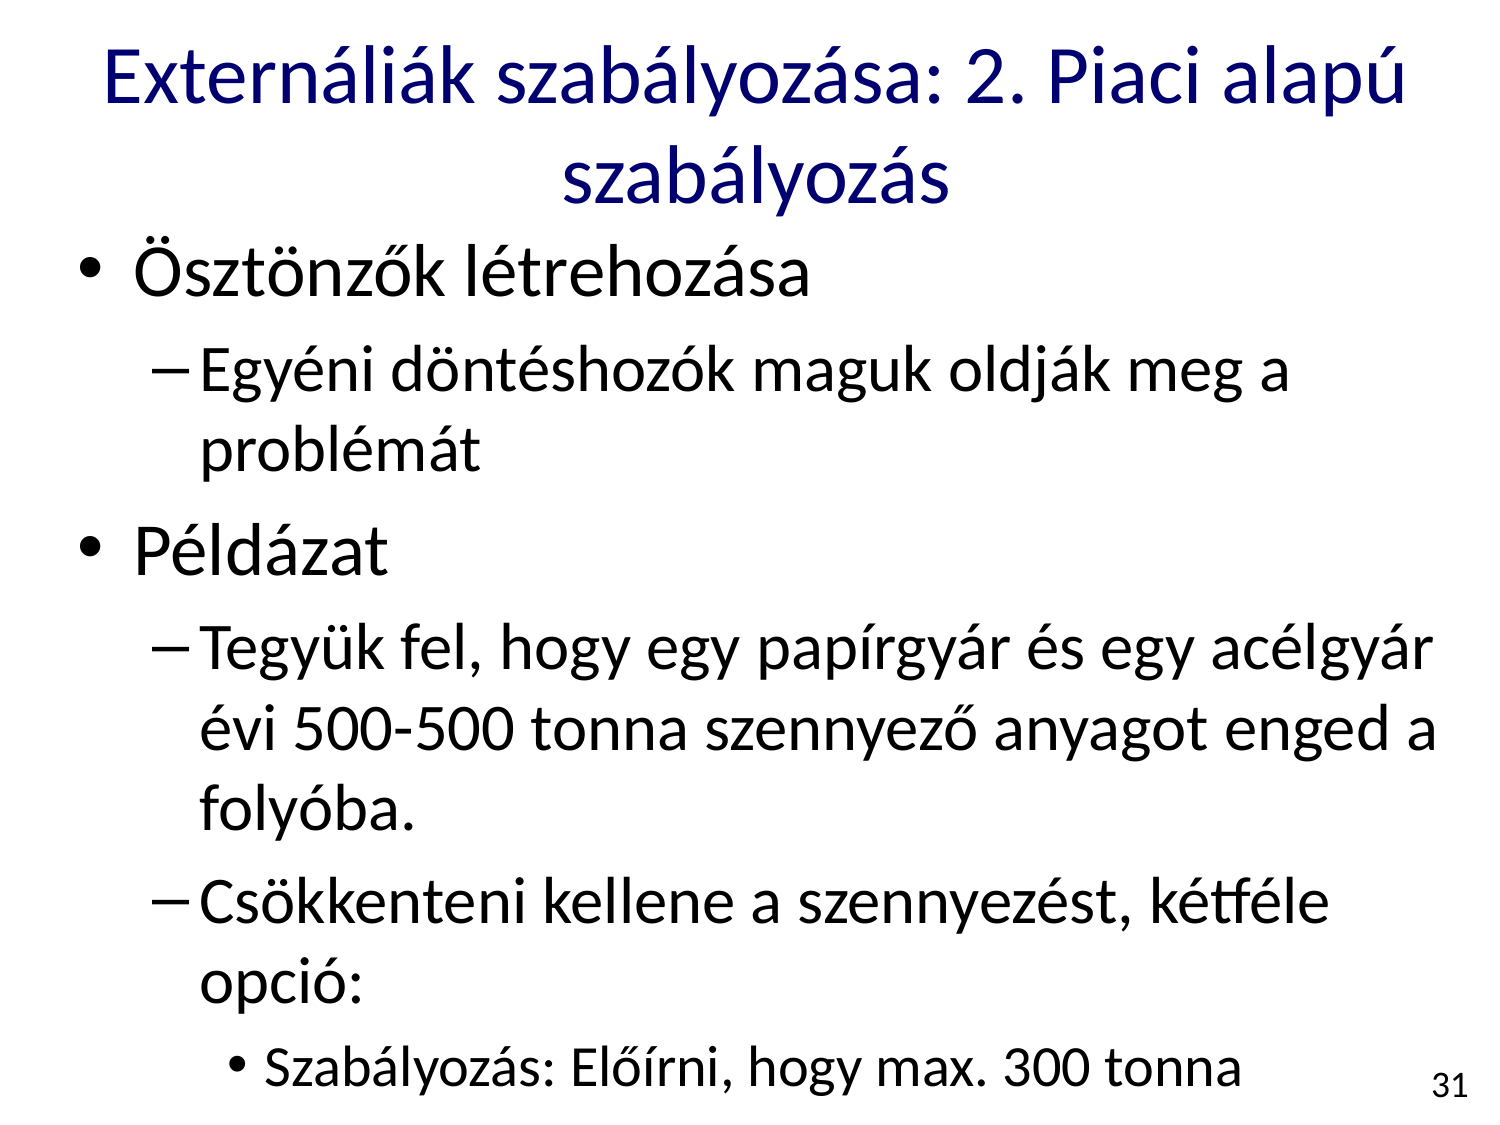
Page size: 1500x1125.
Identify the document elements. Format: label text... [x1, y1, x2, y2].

text_box 31 [1400, 1052, 1500, 1113]
list Ösztönzők létrehozása Egyéni döntéshozók maguk oldják meg a problémát Példázat Tegyük fel, hogy egy papírgyár és egy acélgyár évi 500-500 tonna szennyező anyagot enged a folyóba. Csökkenteni kellene a szennyezést, kétféle opció: Szabályozás: Előírni, hogy max. 300 tonna Terelő adó: Tonnánként 50 000 $ adó [62, 214, 1463, 1050]
title Externáliák szabályozása: 2. Piaci alapú szabályozás [37, 12, 1475, 138]
